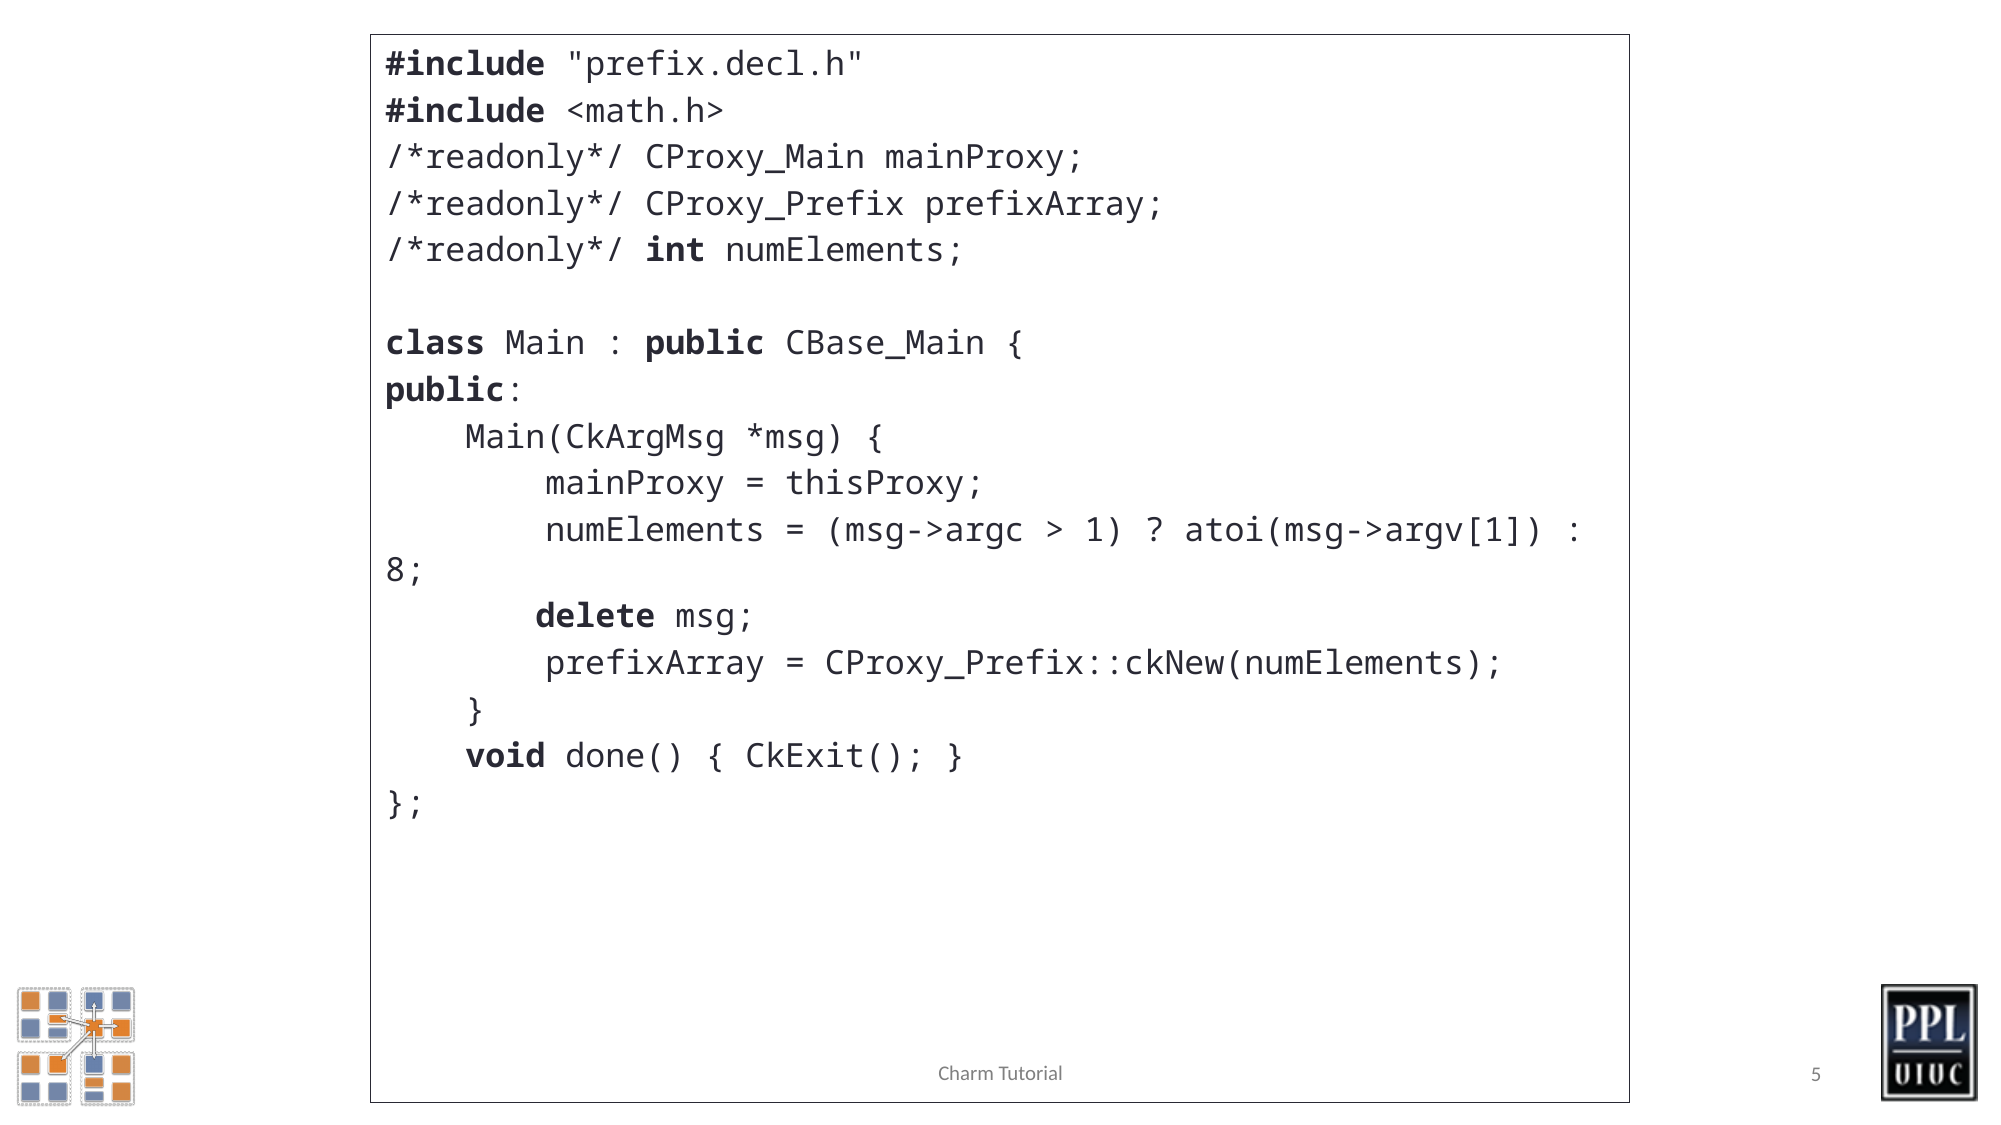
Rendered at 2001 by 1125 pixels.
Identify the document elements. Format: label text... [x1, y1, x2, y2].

picture [12, 982, 140, 1110]
picture [1881, 984, 1978, 1107]
footer Charm Tutorial [615, 1042, 1387, 1103]
text_box #include "prefix.decl.h" #include <math.h> /*readonly*/ CProxy_Main mainProxy; /*readonly*/ CProxy_Prefix prefixArray; /*readonly*/ int numElements; class Main : public CBase_Main { public: Main(CkArgMsg *msg) { mainProxy = thisProxy; numElements = (msg->argc > 1) ? atoi(msg->argv[1]) : 8; delete msg; prefixArray = CProxy_Prefix::ckNew(numElements); } void done() { CkExit(); } }; [370, 34, 1630, 1103]
slide_number 5 [1625, 1042, 1837, 1103]
